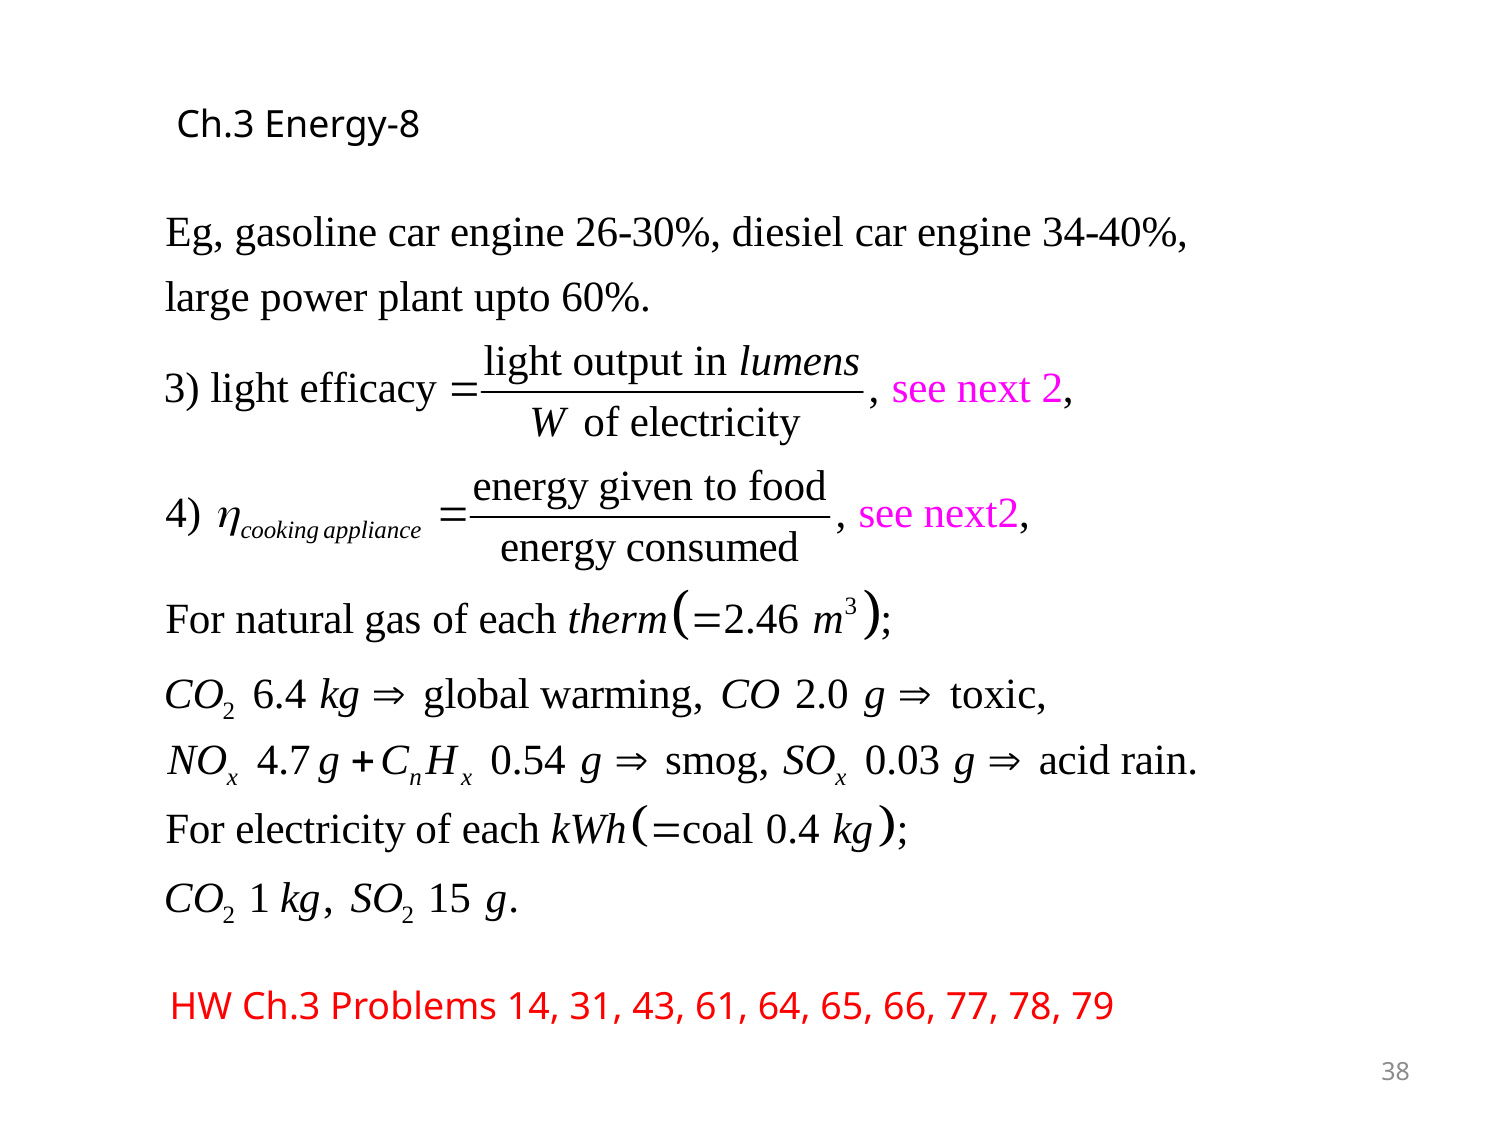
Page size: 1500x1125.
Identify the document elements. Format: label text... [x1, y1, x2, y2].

slide_number 38 [1074, 1042, 1425, 1103]
text_box HW Ch.3 Problems 14, 31, 43, 61, 64, 65, 66, 77, 78, 79 [154, 974, 1140, 1035]
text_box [158, 206, 1204, 933]
text_box Ch.3 Energy-8 [161, 92, 1341, 153]
